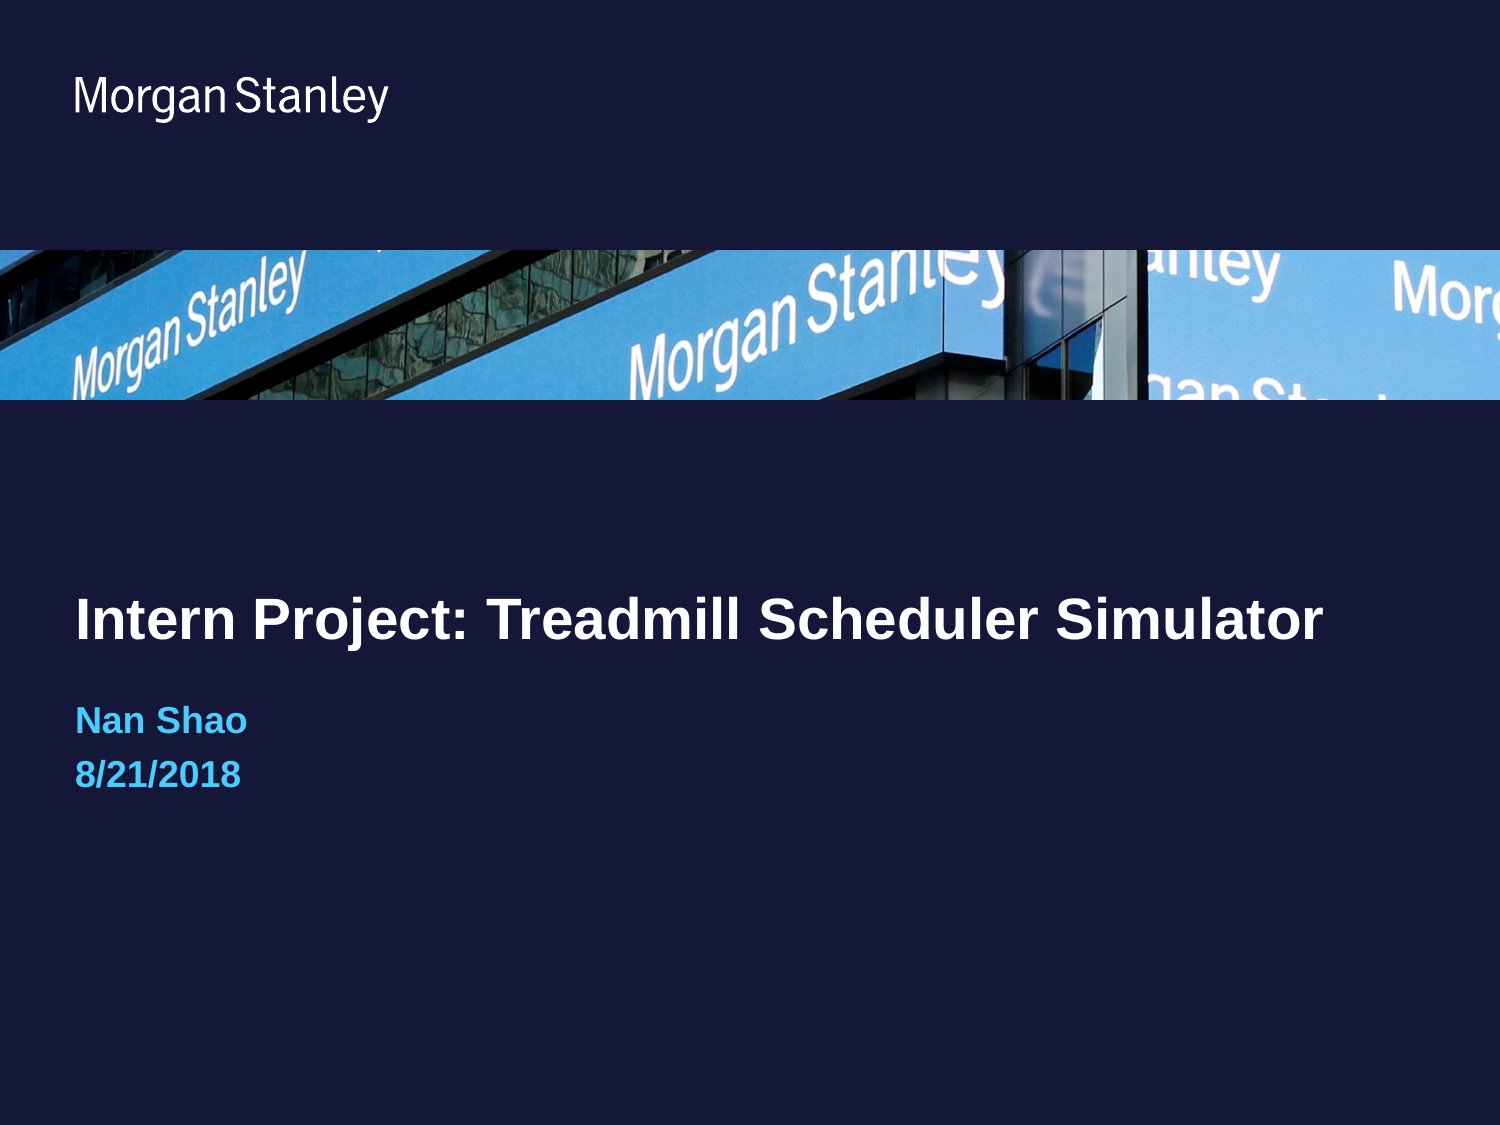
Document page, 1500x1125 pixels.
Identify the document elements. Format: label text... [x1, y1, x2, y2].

picture [0, 250, 1500, 400]
list Intern Project: Treadmill Scheduler Simulator [75, 472, 1410, 659]
list Nan Shao 8/21/2018 [75, 686, 1410, 788]
